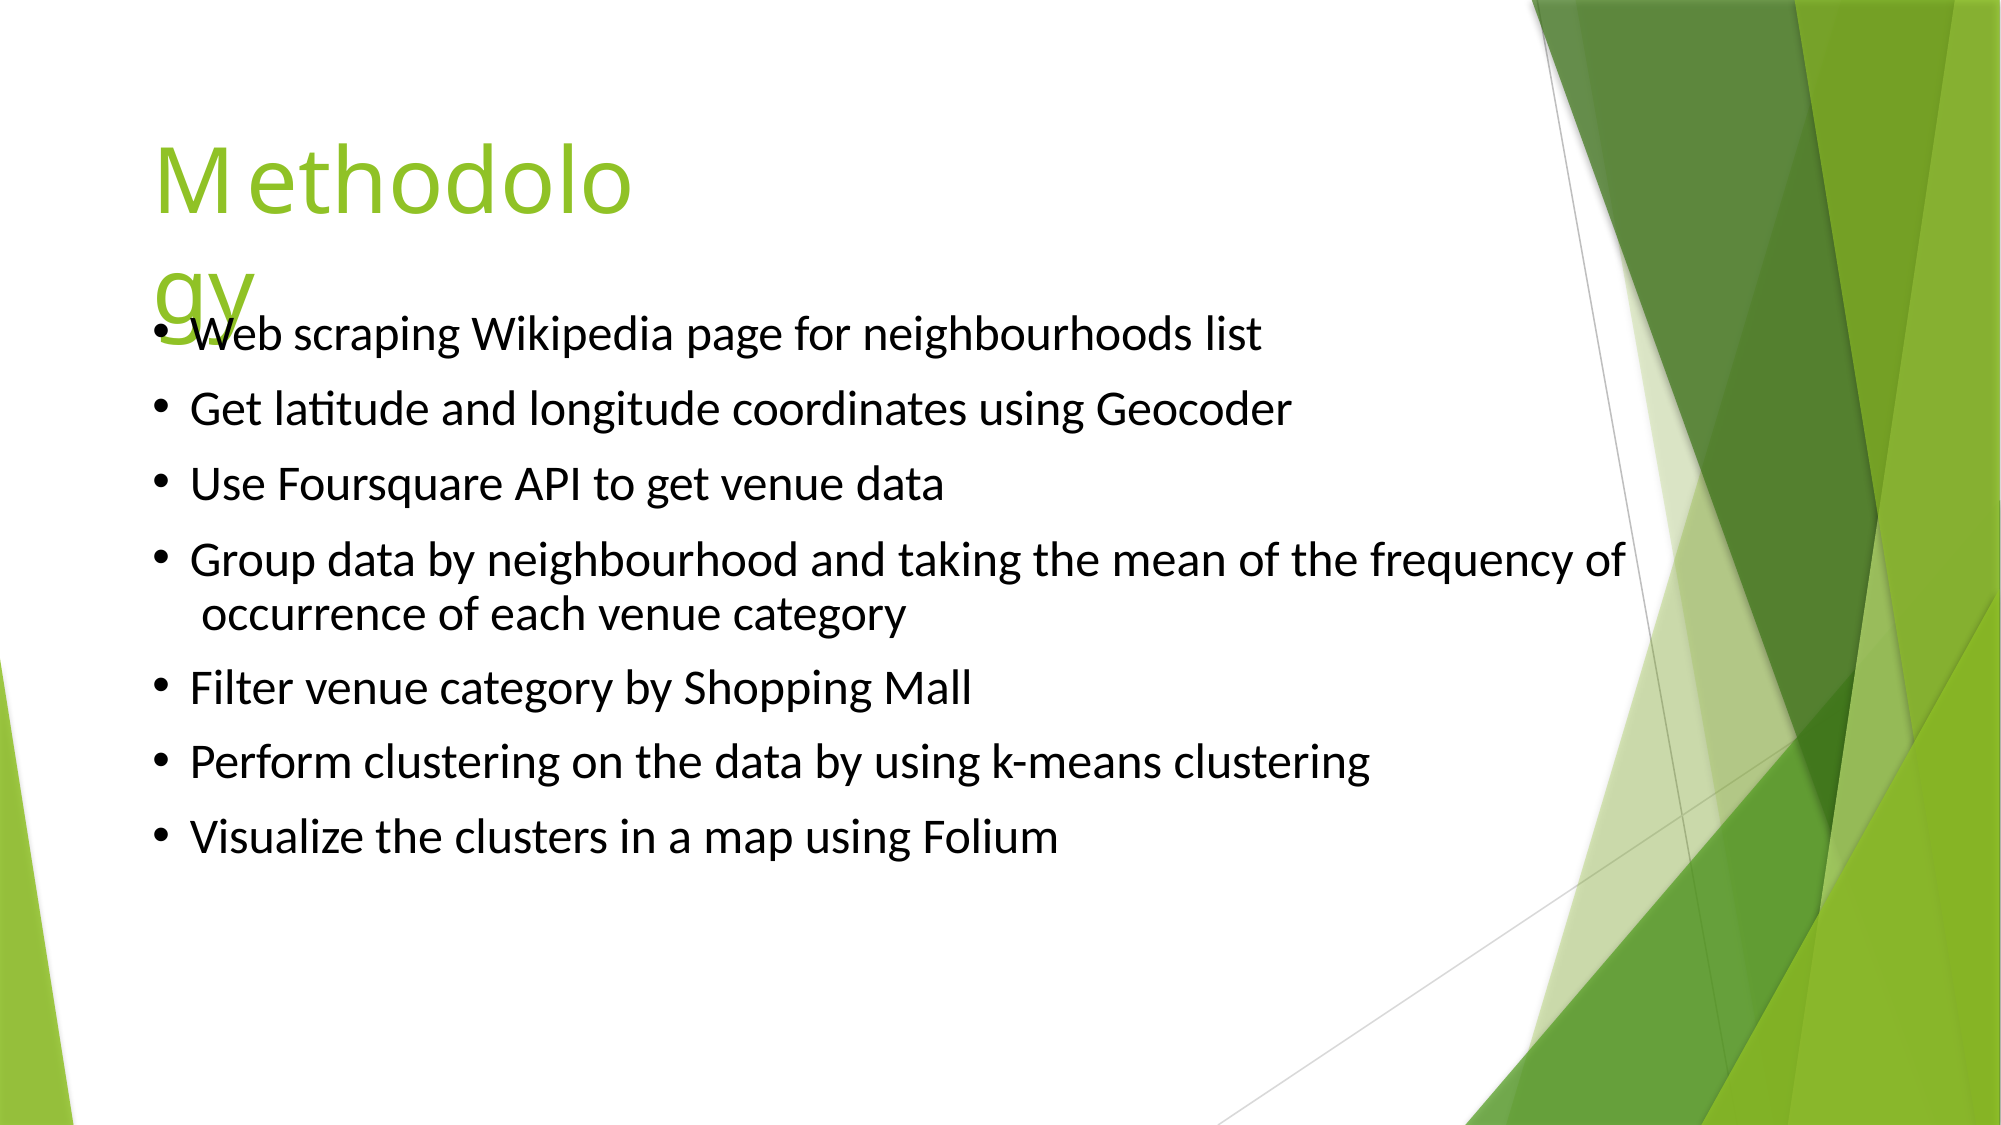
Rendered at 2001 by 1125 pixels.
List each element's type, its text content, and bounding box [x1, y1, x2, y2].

text_box Web scraping Wikipedia page for neighbourhoods list Get latitude and longitude coordinates using Geocoder Use Foursquare API to get venue data Group data by neighbourhood and taking the mean of the frequency of occurrence of each venue category Filter venue category by Shopping Mall Perform clustering on the data by using k-means clustering Visualize the clusters in a map using Folium [150, 283, 1634, 864]
title Methodology [150, 119, 642, 283]
